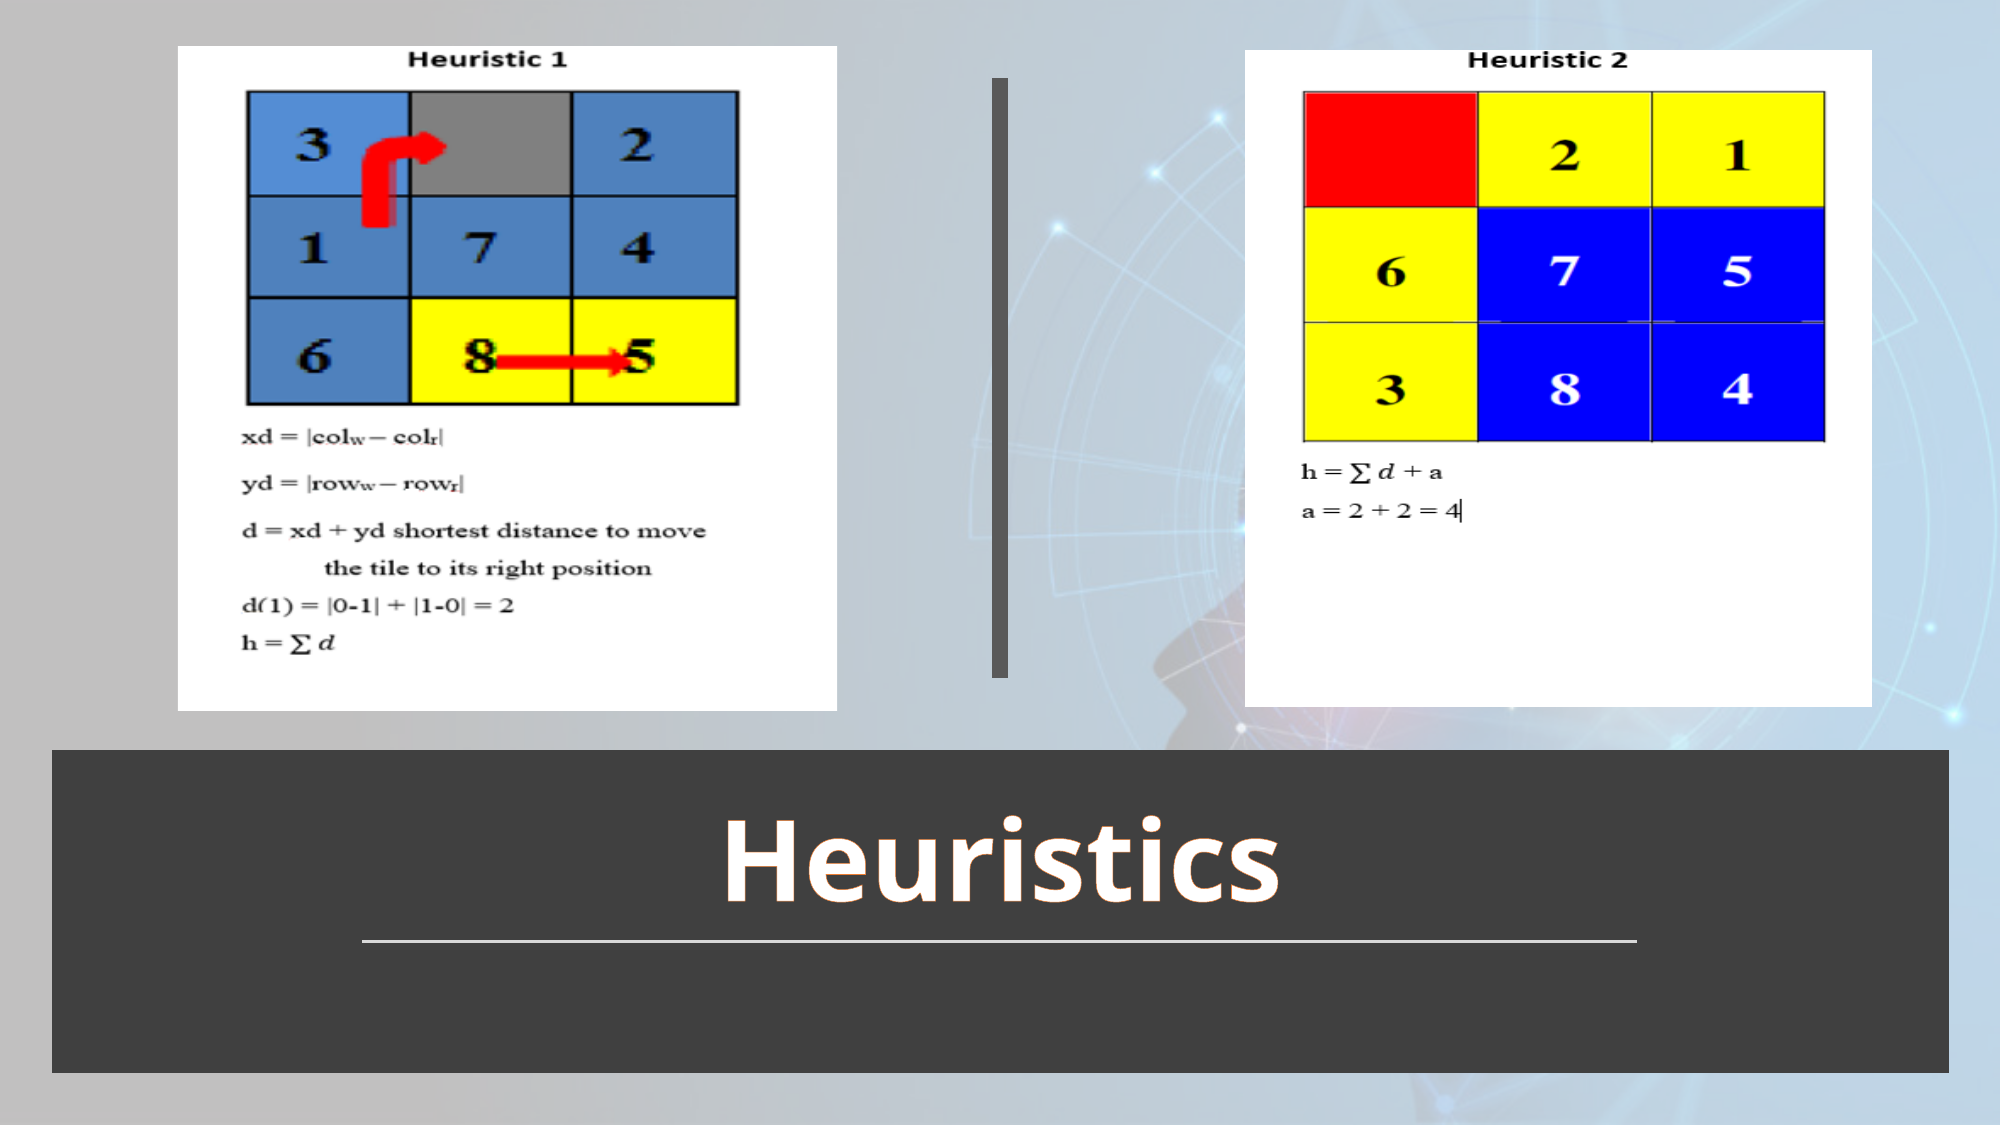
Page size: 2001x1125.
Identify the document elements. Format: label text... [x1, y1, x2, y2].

text_box [61, 759, 1939, 1064]
picture [177, 46, 838, 711]
text_box Heuristics [86, 780, 1914, 933]
picture [1245, 50, 1872, 707]
